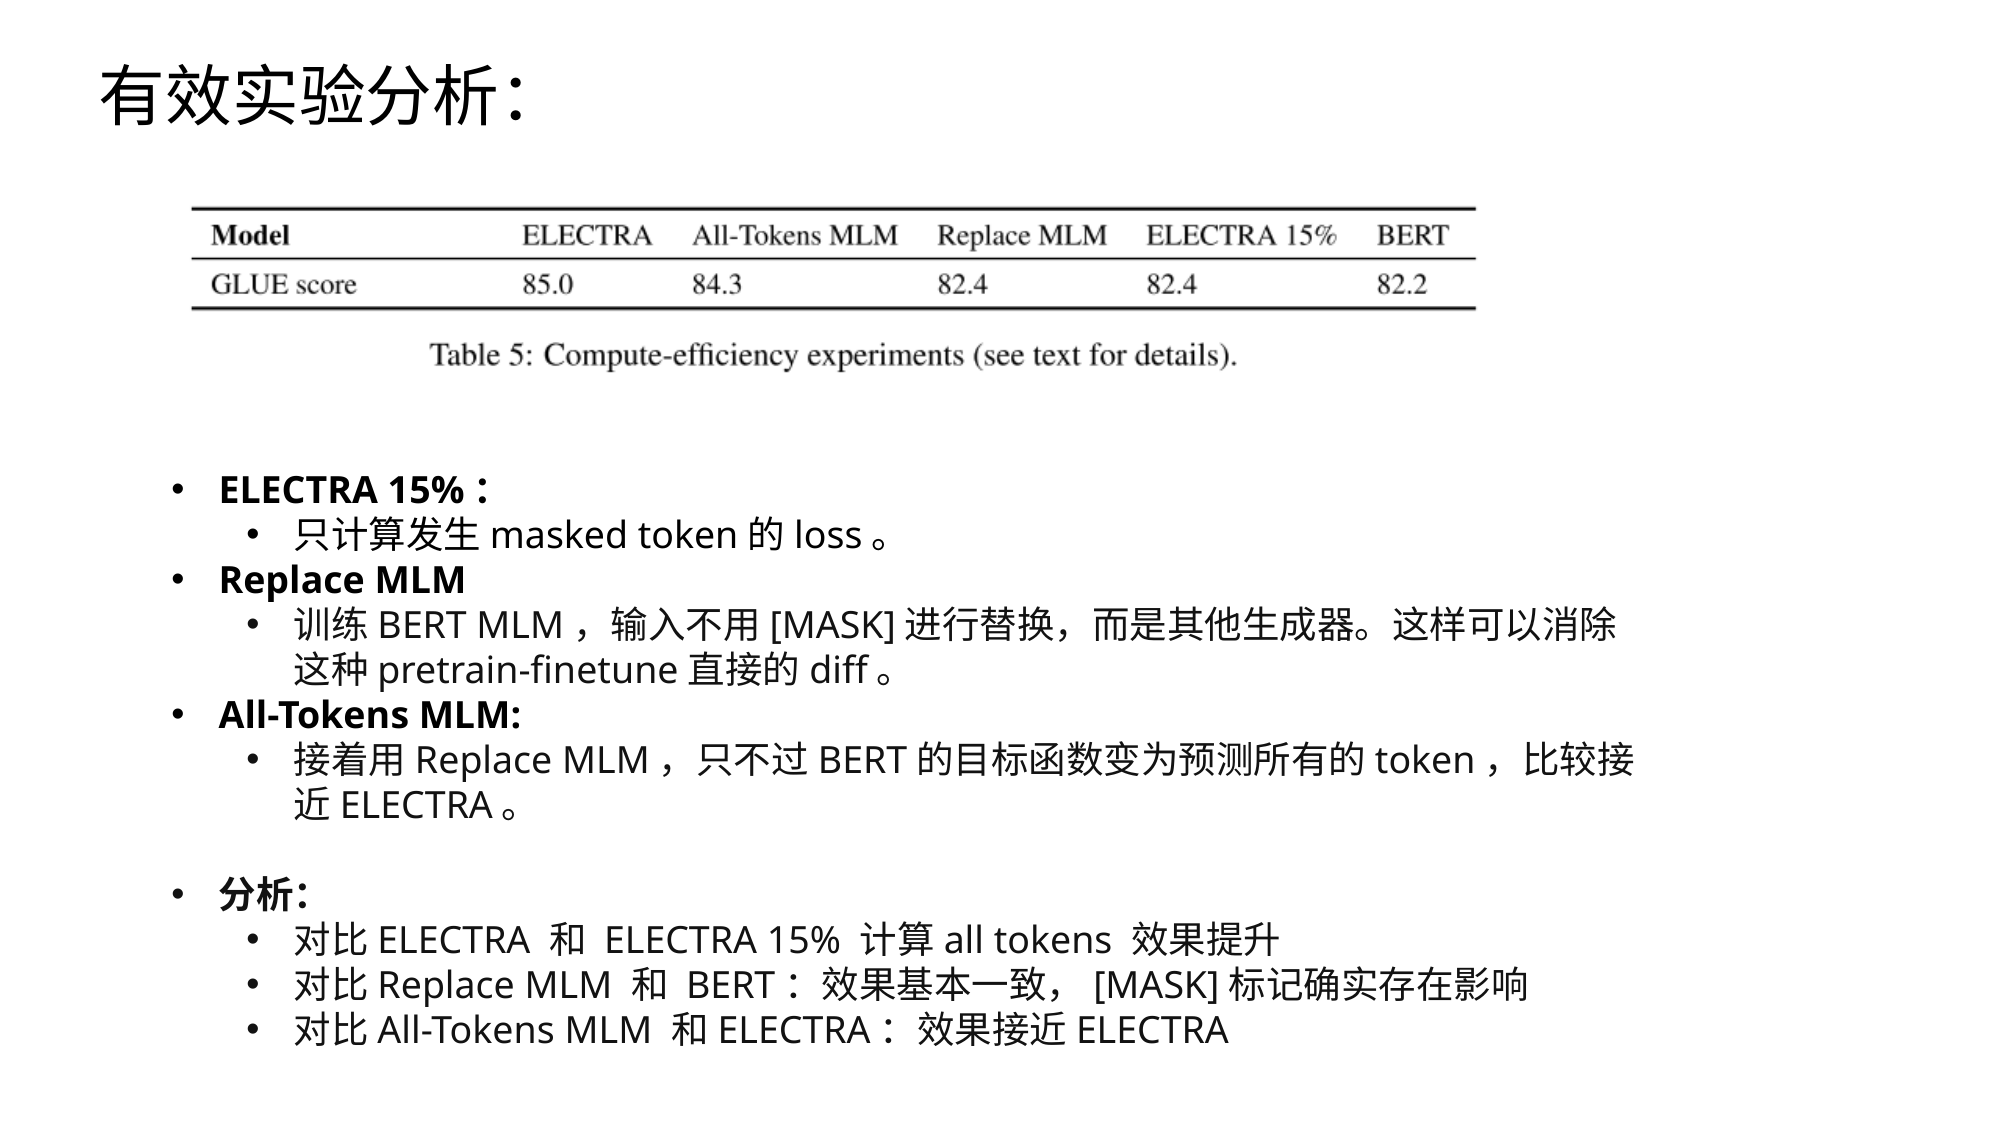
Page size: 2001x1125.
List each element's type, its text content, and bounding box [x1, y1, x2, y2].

text_box ELECTRA 15%： 只计算发生masked token的loss。 Replace MLM 训练BERT MLM，输入不用[MASK]进行替换，而是其他生成器。这样可以消除这种pretrain-finetune直接的diff。 All-Tokens MLM: 接着用Replace MLM，只不过BERT的目标函数变为预测所有的token，比较接近ELECTRA。 分析： 对比ELECTRA 和 ELECTRA 15% 计算all tokens 效果提升 对比Replace MLM 和 BERT：效果基本一致，[MASK]标记确实存在影响 对比All-Tokens MLM 和ELECTRA：效果接近ELECTRA [156, 234, 1665, 1104]
text_box 有效实验分析： [84, 46, 810, 142]
picture [156, 186, 1498, 377]
